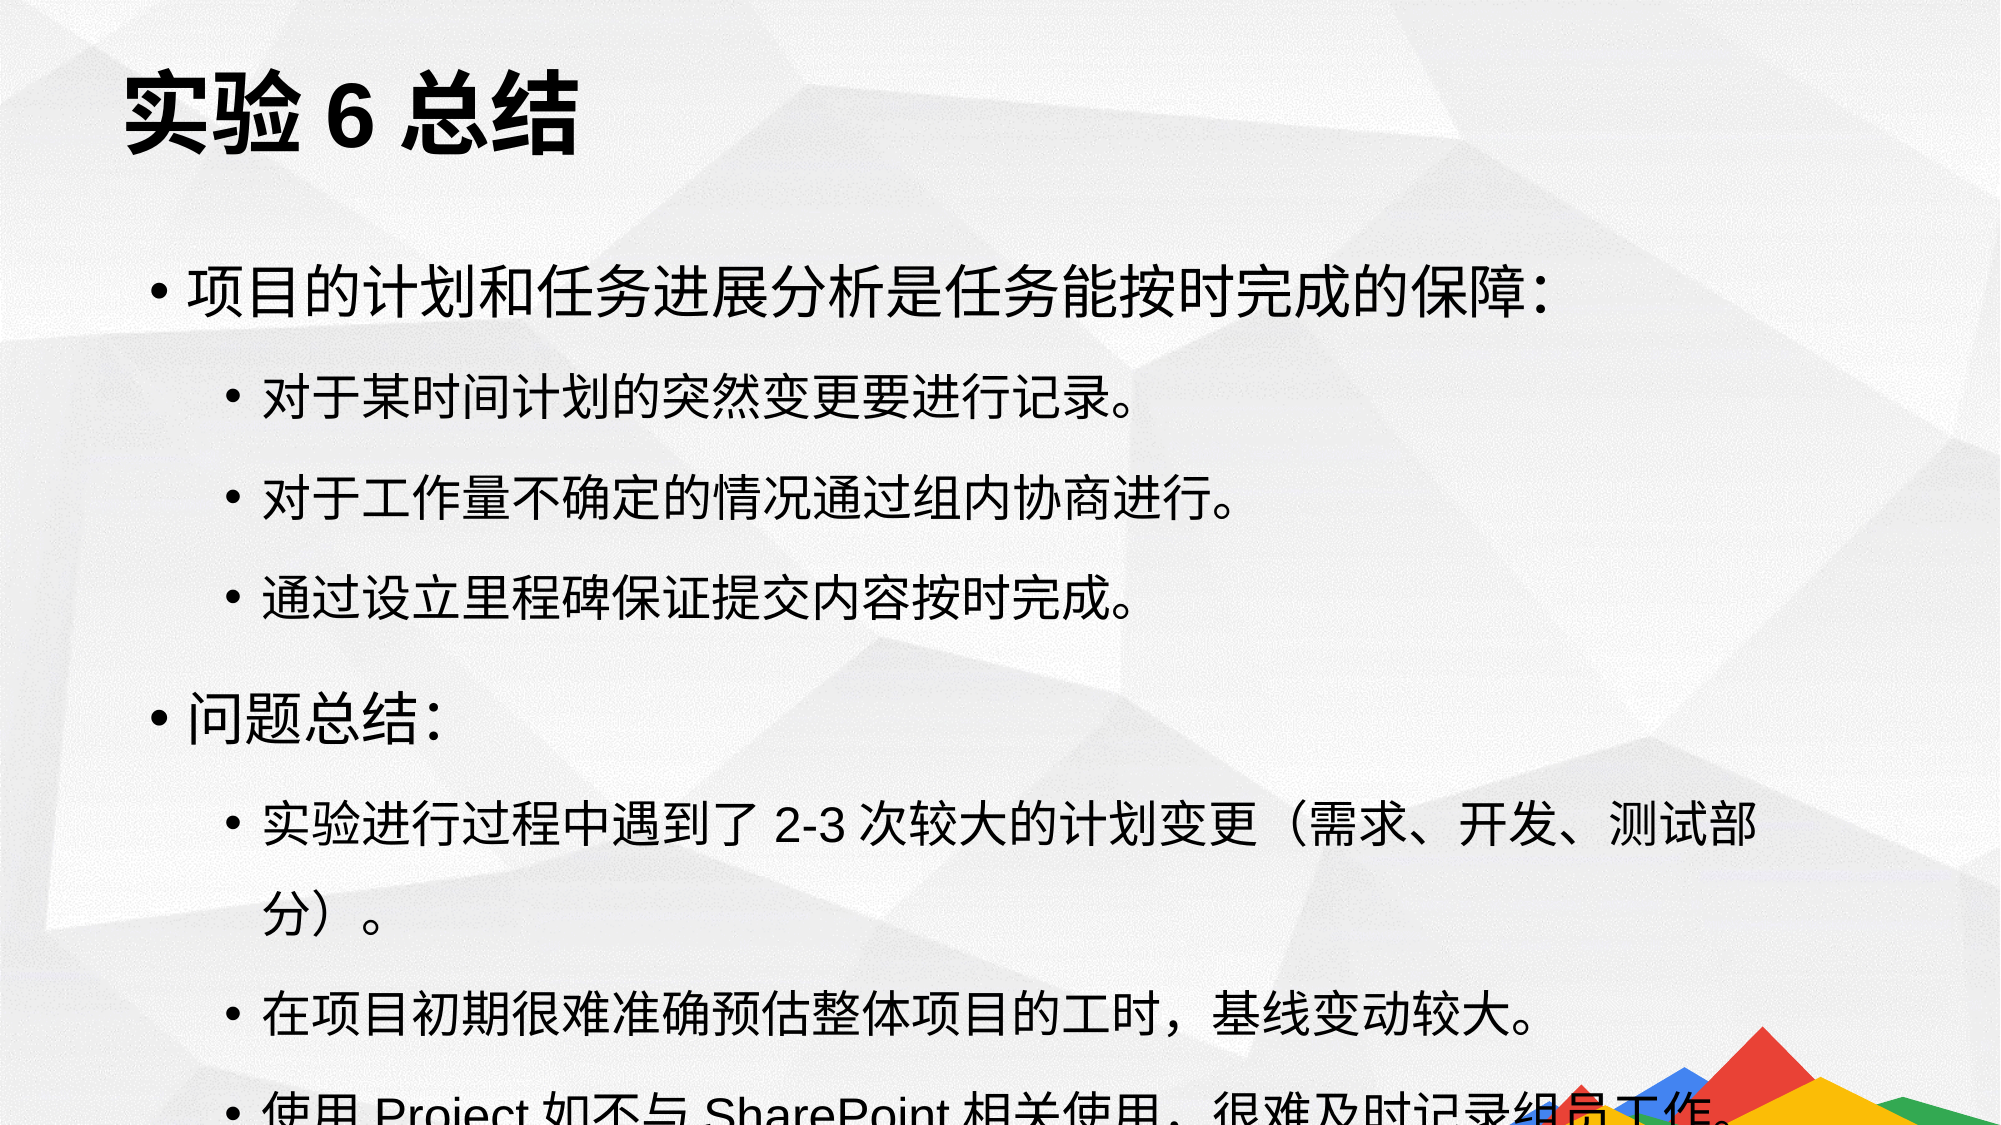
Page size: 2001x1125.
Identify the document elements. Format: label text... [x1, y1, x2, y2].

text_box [1509, 1026, 2000, 1125]
list 项目的计划和任务进展分析是任务能按时完成的保障： 对于某时间计划的突然变更要进行记录。 对于工作量不确定的情况通过组内协商进行。 通过设立里程碑保证提交内容按时完成。 问题总结： 实验进行过程中遇到了2-3次较大的计划变更（需求、开发、测试部分）。 在项目初期很难准确预估整体项目的工时，基线变动较大。 使用Project如不与SharePoint相关使用，很难及时记录组员工作。 [134, 212, 1860, 1068]
picture [0, 0, 2001, 1125]
text_box 实验6总结 [105, 48, 1542, 175]
